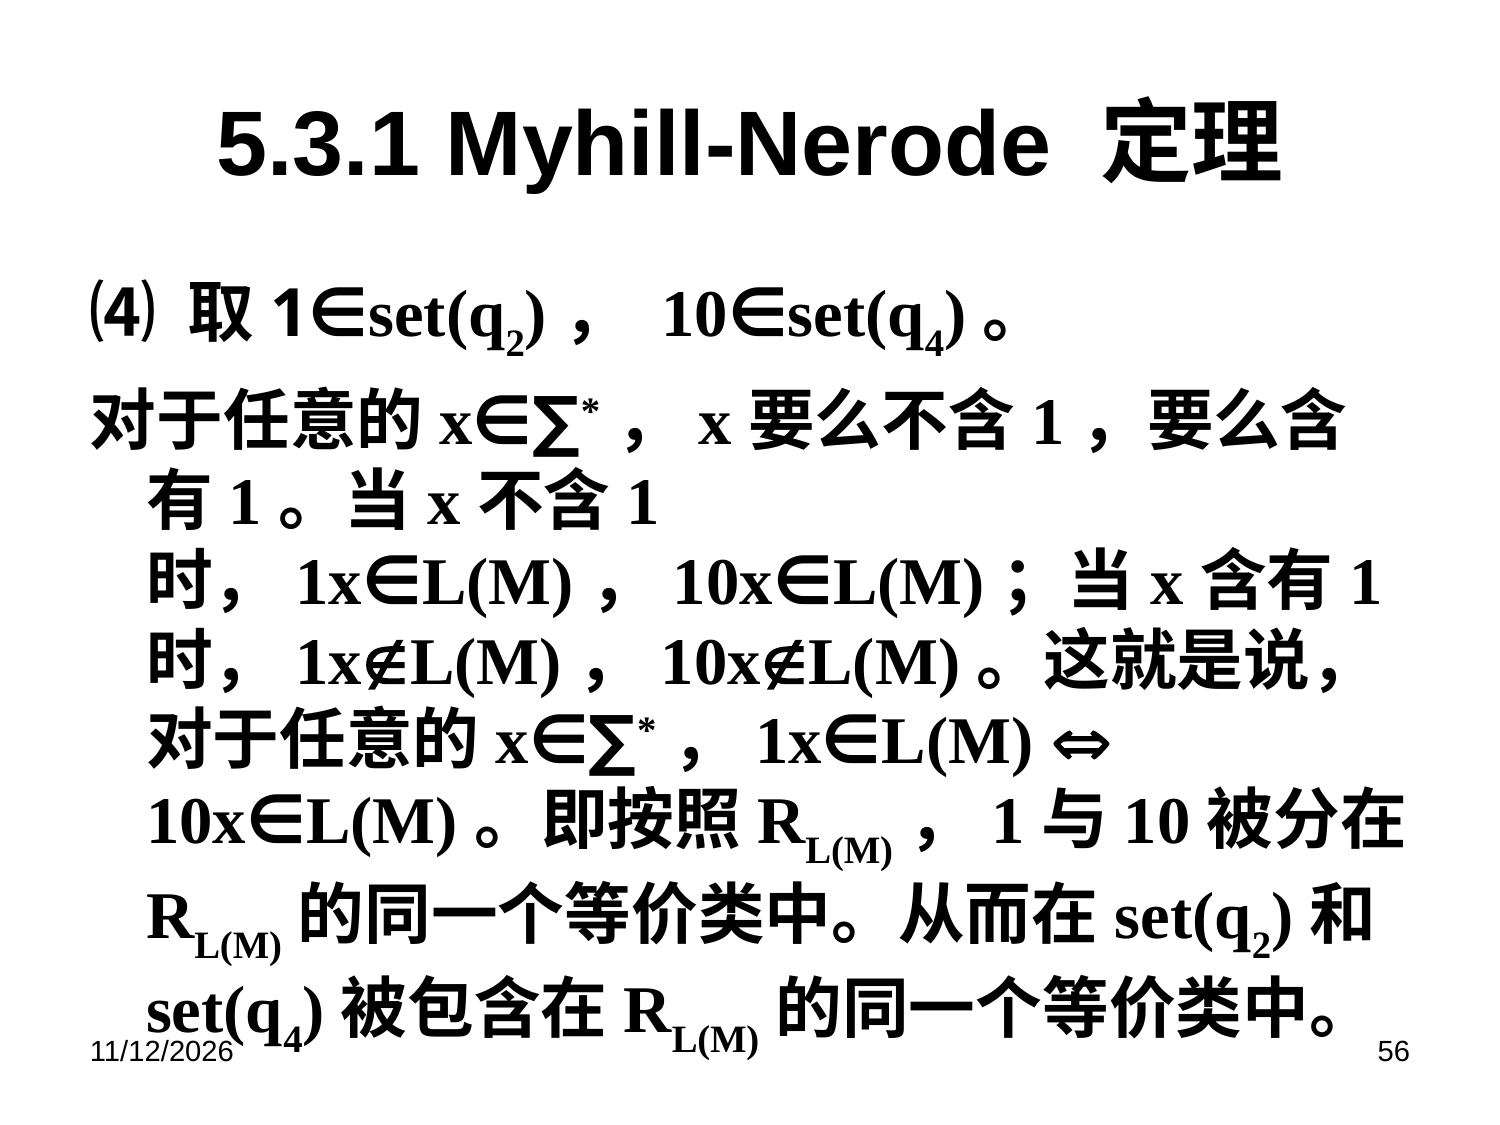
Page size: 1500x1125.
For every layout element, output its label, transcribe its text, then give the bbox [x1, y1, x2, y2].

title 5.3.1 Myhill-Nerode 定理 [74, 44, 1426, 233]
list ⑷ 取1∈set(q2)， 10∈set(q4)。 对于任意的x∈∑*，x要么不含1，要么含有1。当x不含1时，1x∈L(M)，10x∈L(M)；当x含有1时，1xL(M)，10xL(M)。这就是说，对于任意的x∈∑*，1x∈L(M)  10x∈L(M)。即按照RL(M)，1与10被分在RL(M)的同一个等价类中。从而在set(q2)和set(q4)被包含在RL(M)的同一个等价类中。 [74, 262, 1426, 1006]
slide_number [74, 1024, 426, 1103]
slide_number 56 [1074, 1024, 1426, 1103]
